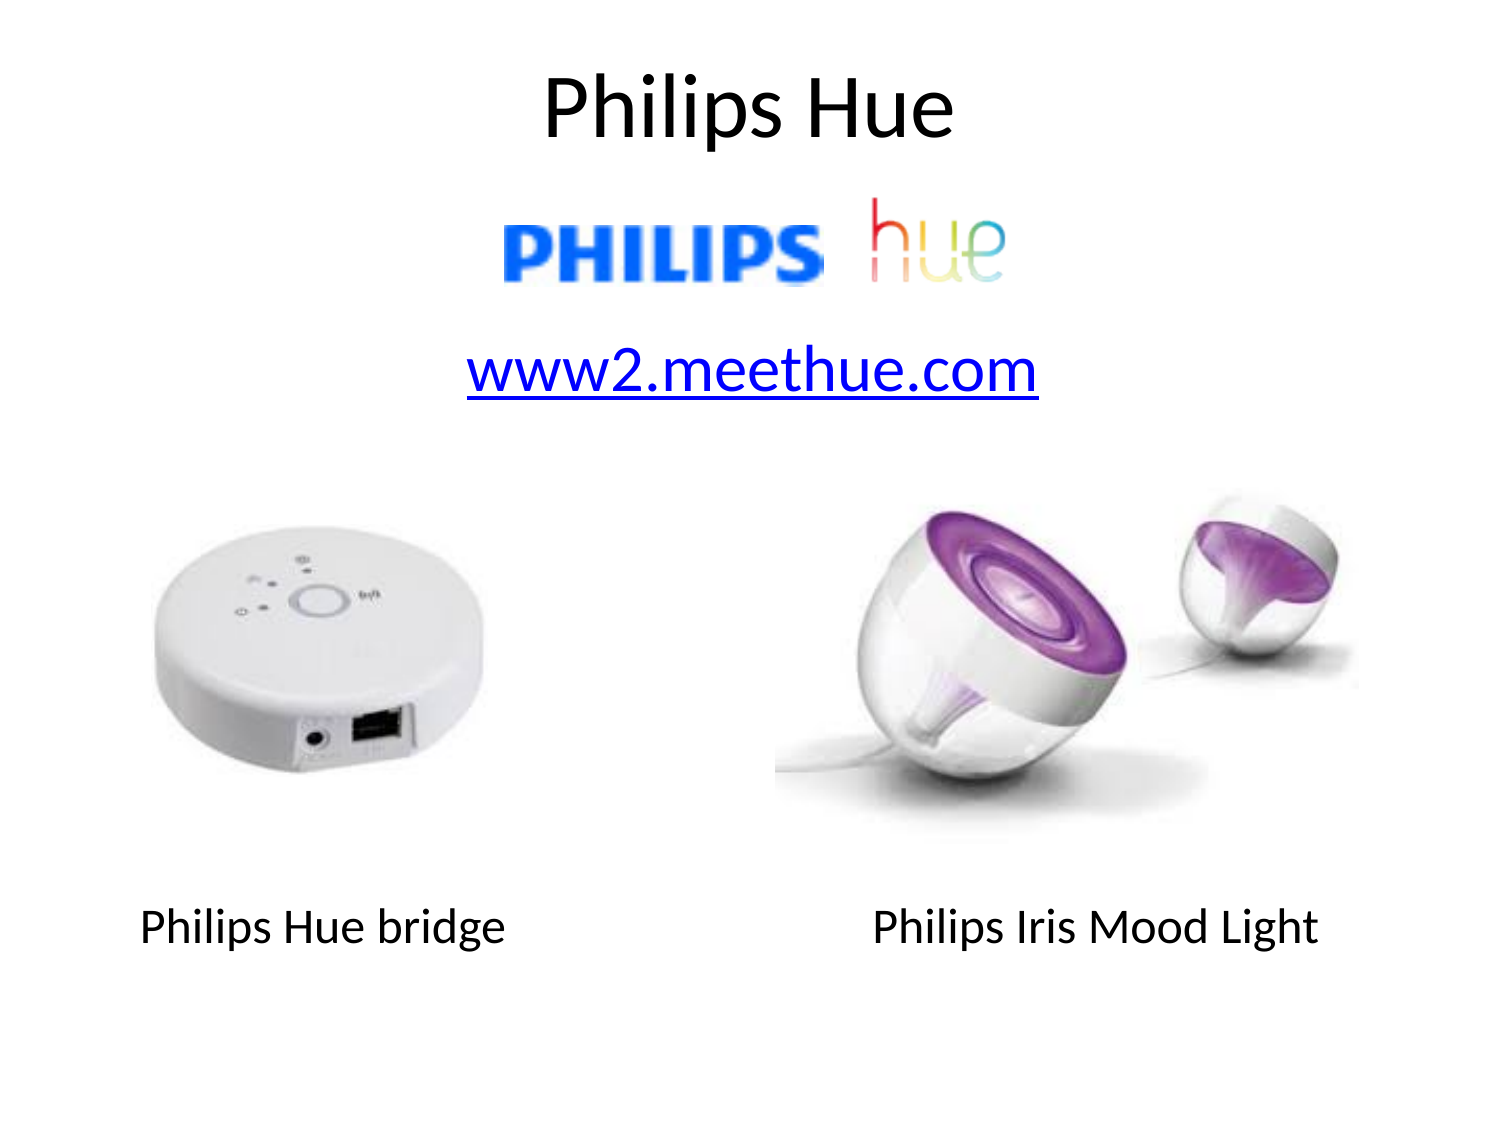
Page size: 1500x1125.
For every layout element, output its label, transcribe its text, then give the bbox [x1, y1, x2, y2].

title Philips Hue [75, 23, 1425, 178]
picture [869, 190, 1219, 304]
text_box Philips Hue bridge [107, 885, 539, 961]
picture [503, 225, 824, 287]
list www2.meethue.com [77, 317, 1428, 427]
picture [151, 524, 488, 778]
picture [775, 472, 1360, 844]
text_box Philips Iris Mood Light [832, 885, 1359, 961]
